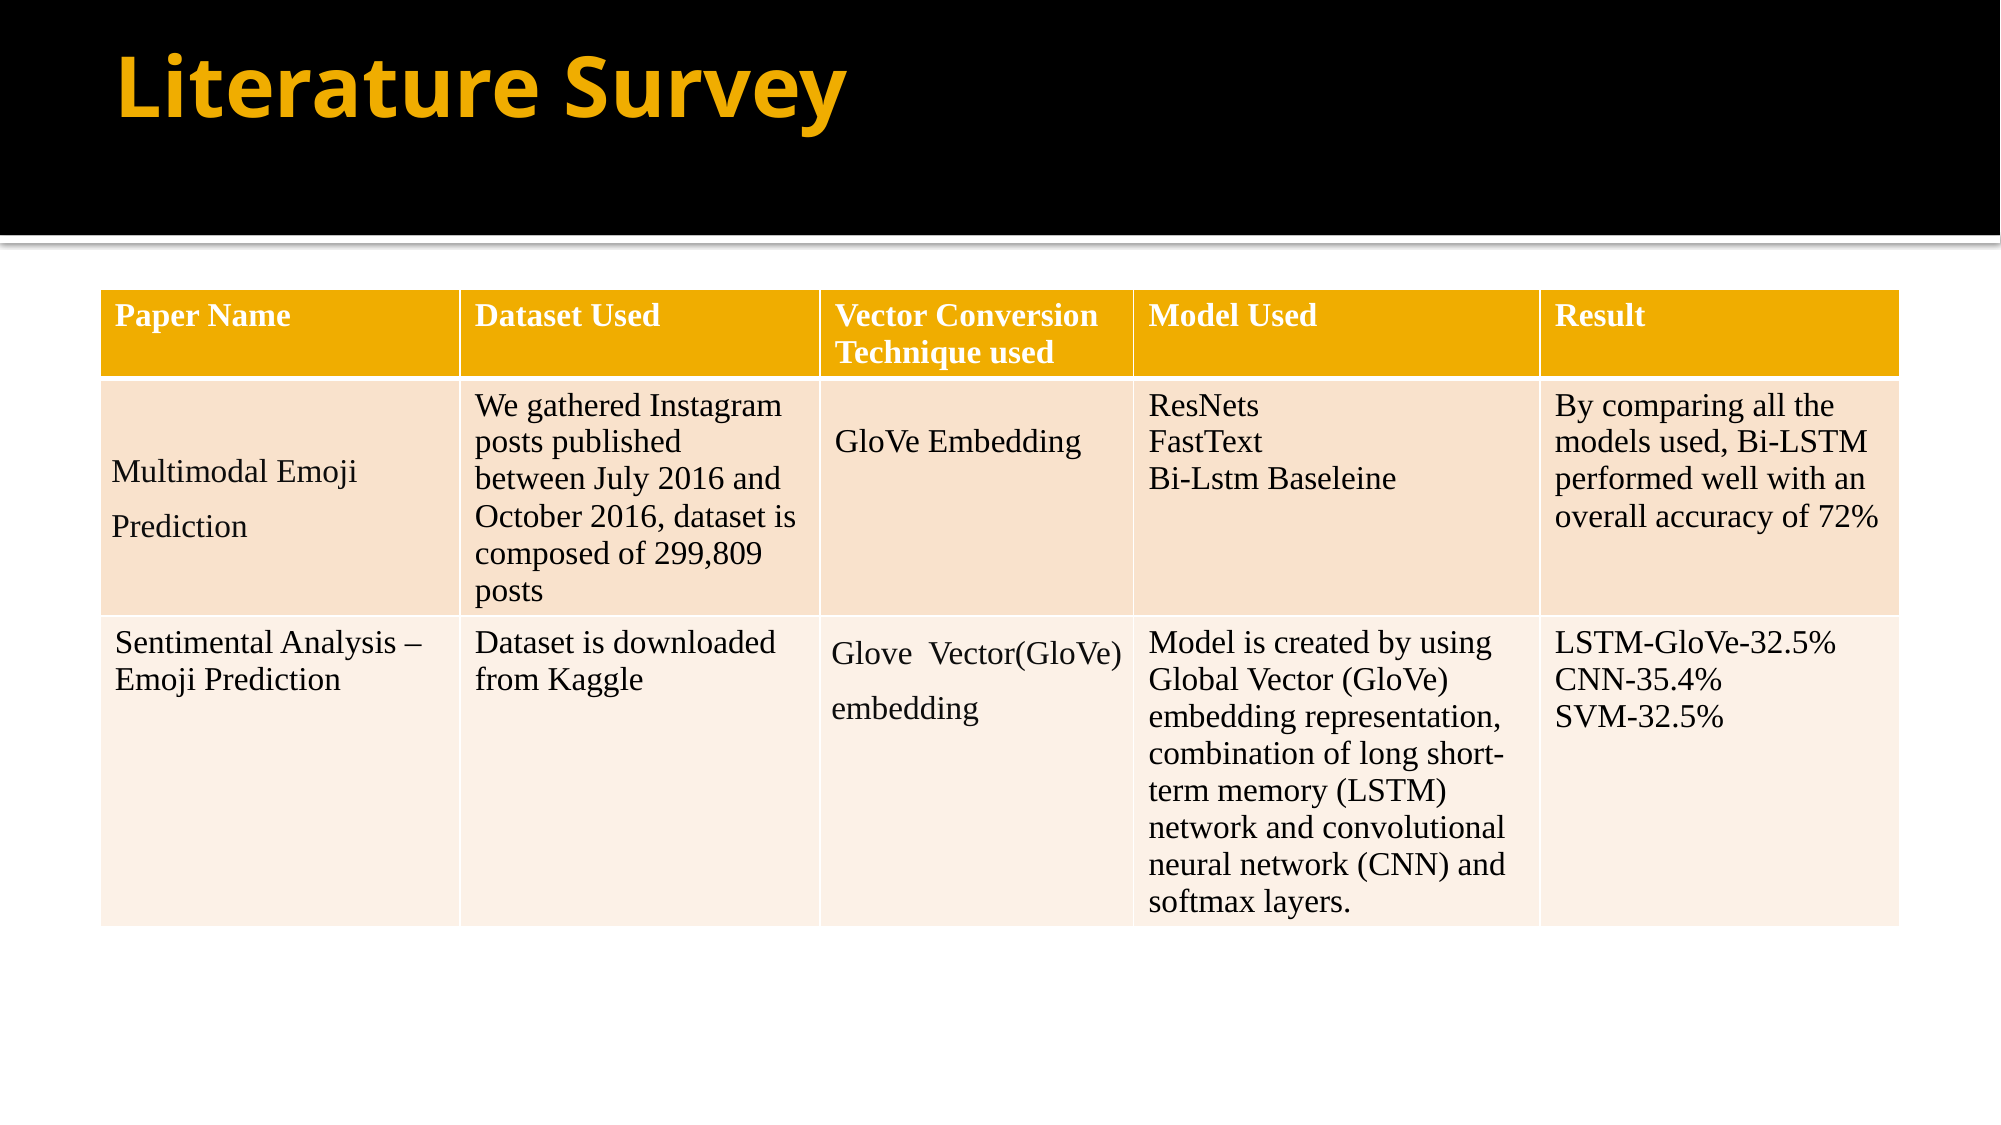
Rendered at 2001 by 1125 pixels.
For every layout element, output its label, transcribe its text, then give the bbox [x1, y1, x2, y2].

table_cell GloVe Embedding [821, 381, 1133, 615]
table_cell Sentimental Analysis – Emoji Prediction [101, 617, 459, 926]
table_header Result [1541, 290, 1899, 376]
table_cell By comparing all the models used, Bi-LSTM performed well with an overall accuracy of 72% [1541, 381, 1899, 615]
table_header Model Used [1134, 290, 1539, 376]
table_header Dataset Used [461, 290, 819, 376]
table_cell Glove Vector(GloVe) embedding [821, 617, 1133, 926]
table_cell We gathered Instagram posts published between July 2016 and October 2016, dataset is composed of 299,809 posts [461, 381, 819, 615]
table_header Paper Name [101, 290, 459, 376]
table_cell Multimodal Emoji Prediction [101, 381, 459, 615]
table_cell Model is created by using Global Vector (GloVe) embedding representation, combination of long short-term memory (LSTM) network and convolutional neural network (CNN) and softmax layers. [1134, 617, 1539, 926]
title Literature Survey [99, 25, 1900, 143]
table_cell LSTM-GloVe-32.5% CNN-35.4% SVM-32.5% [1541, 617, 1899, 926]
table_header Vector Conversion Technique used [821, 290, 1133, 376]
table_cell Dataset is downloaded from Kaggle [461, 617, 819, 926]
table_cell ResNets FastText Bi-Lstm Baseleine [1134, 381, 1539, 615]
